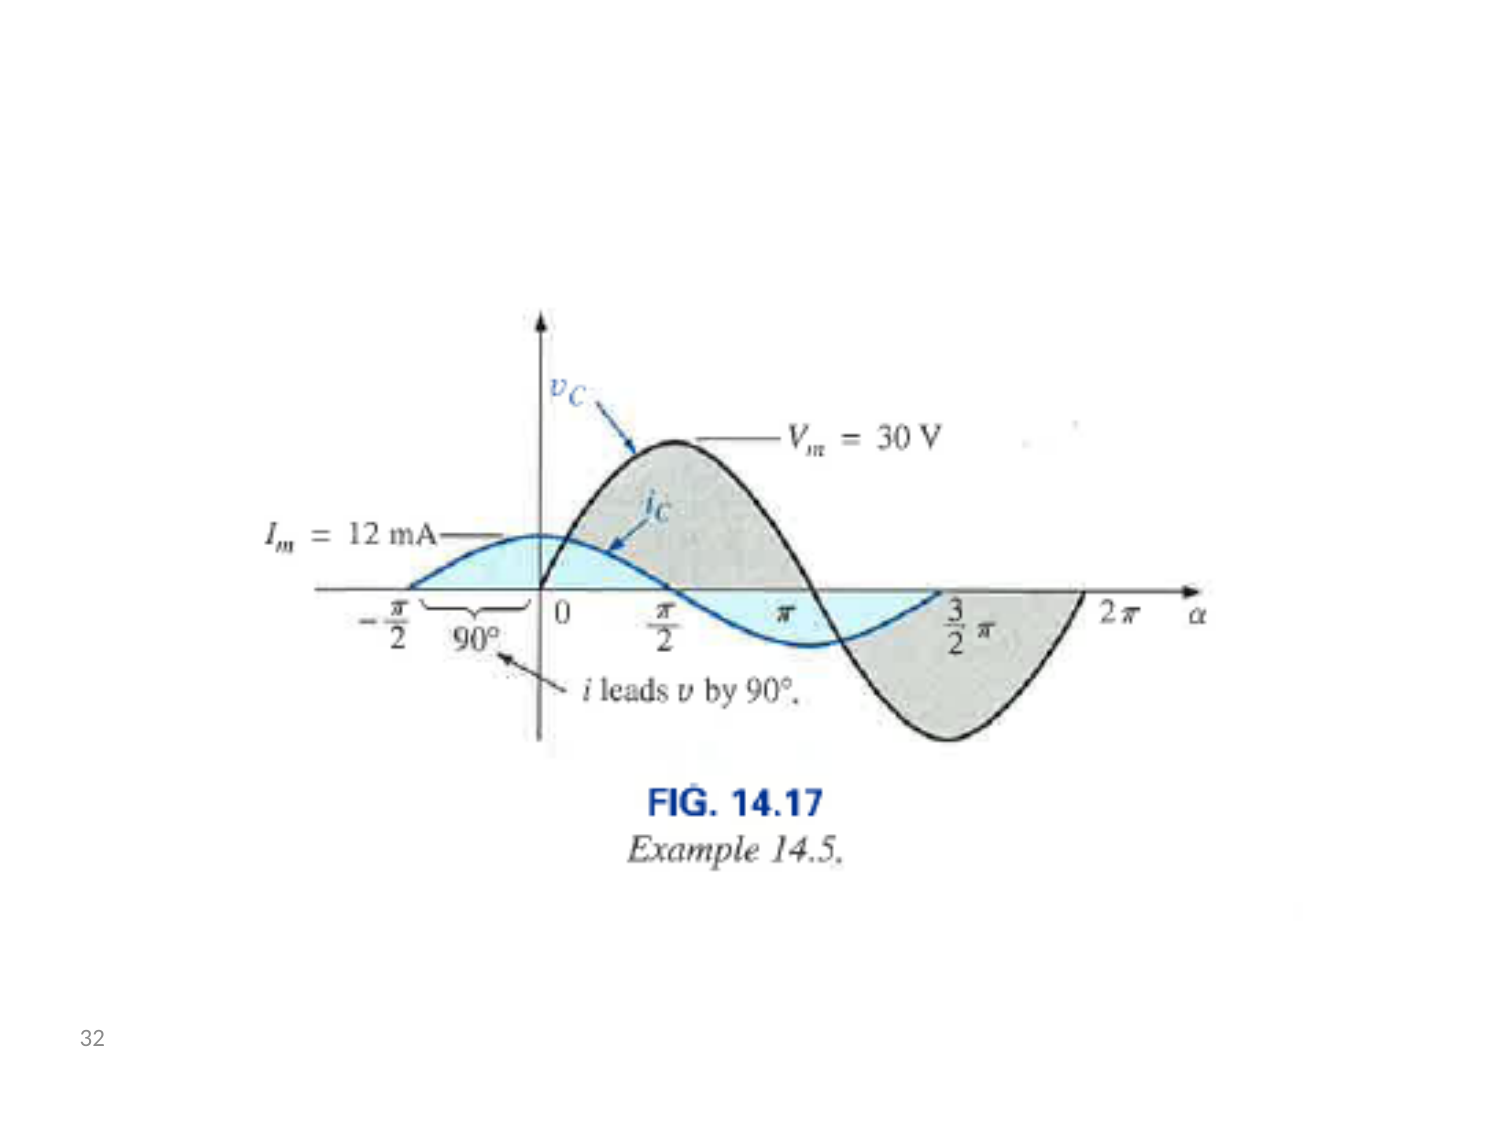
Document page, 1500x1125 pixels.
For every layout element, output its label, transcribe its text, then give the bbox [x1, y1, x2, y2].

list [156, 265, 1303, 921]
slide_number 32 [64, 1006, 415, 1067]
